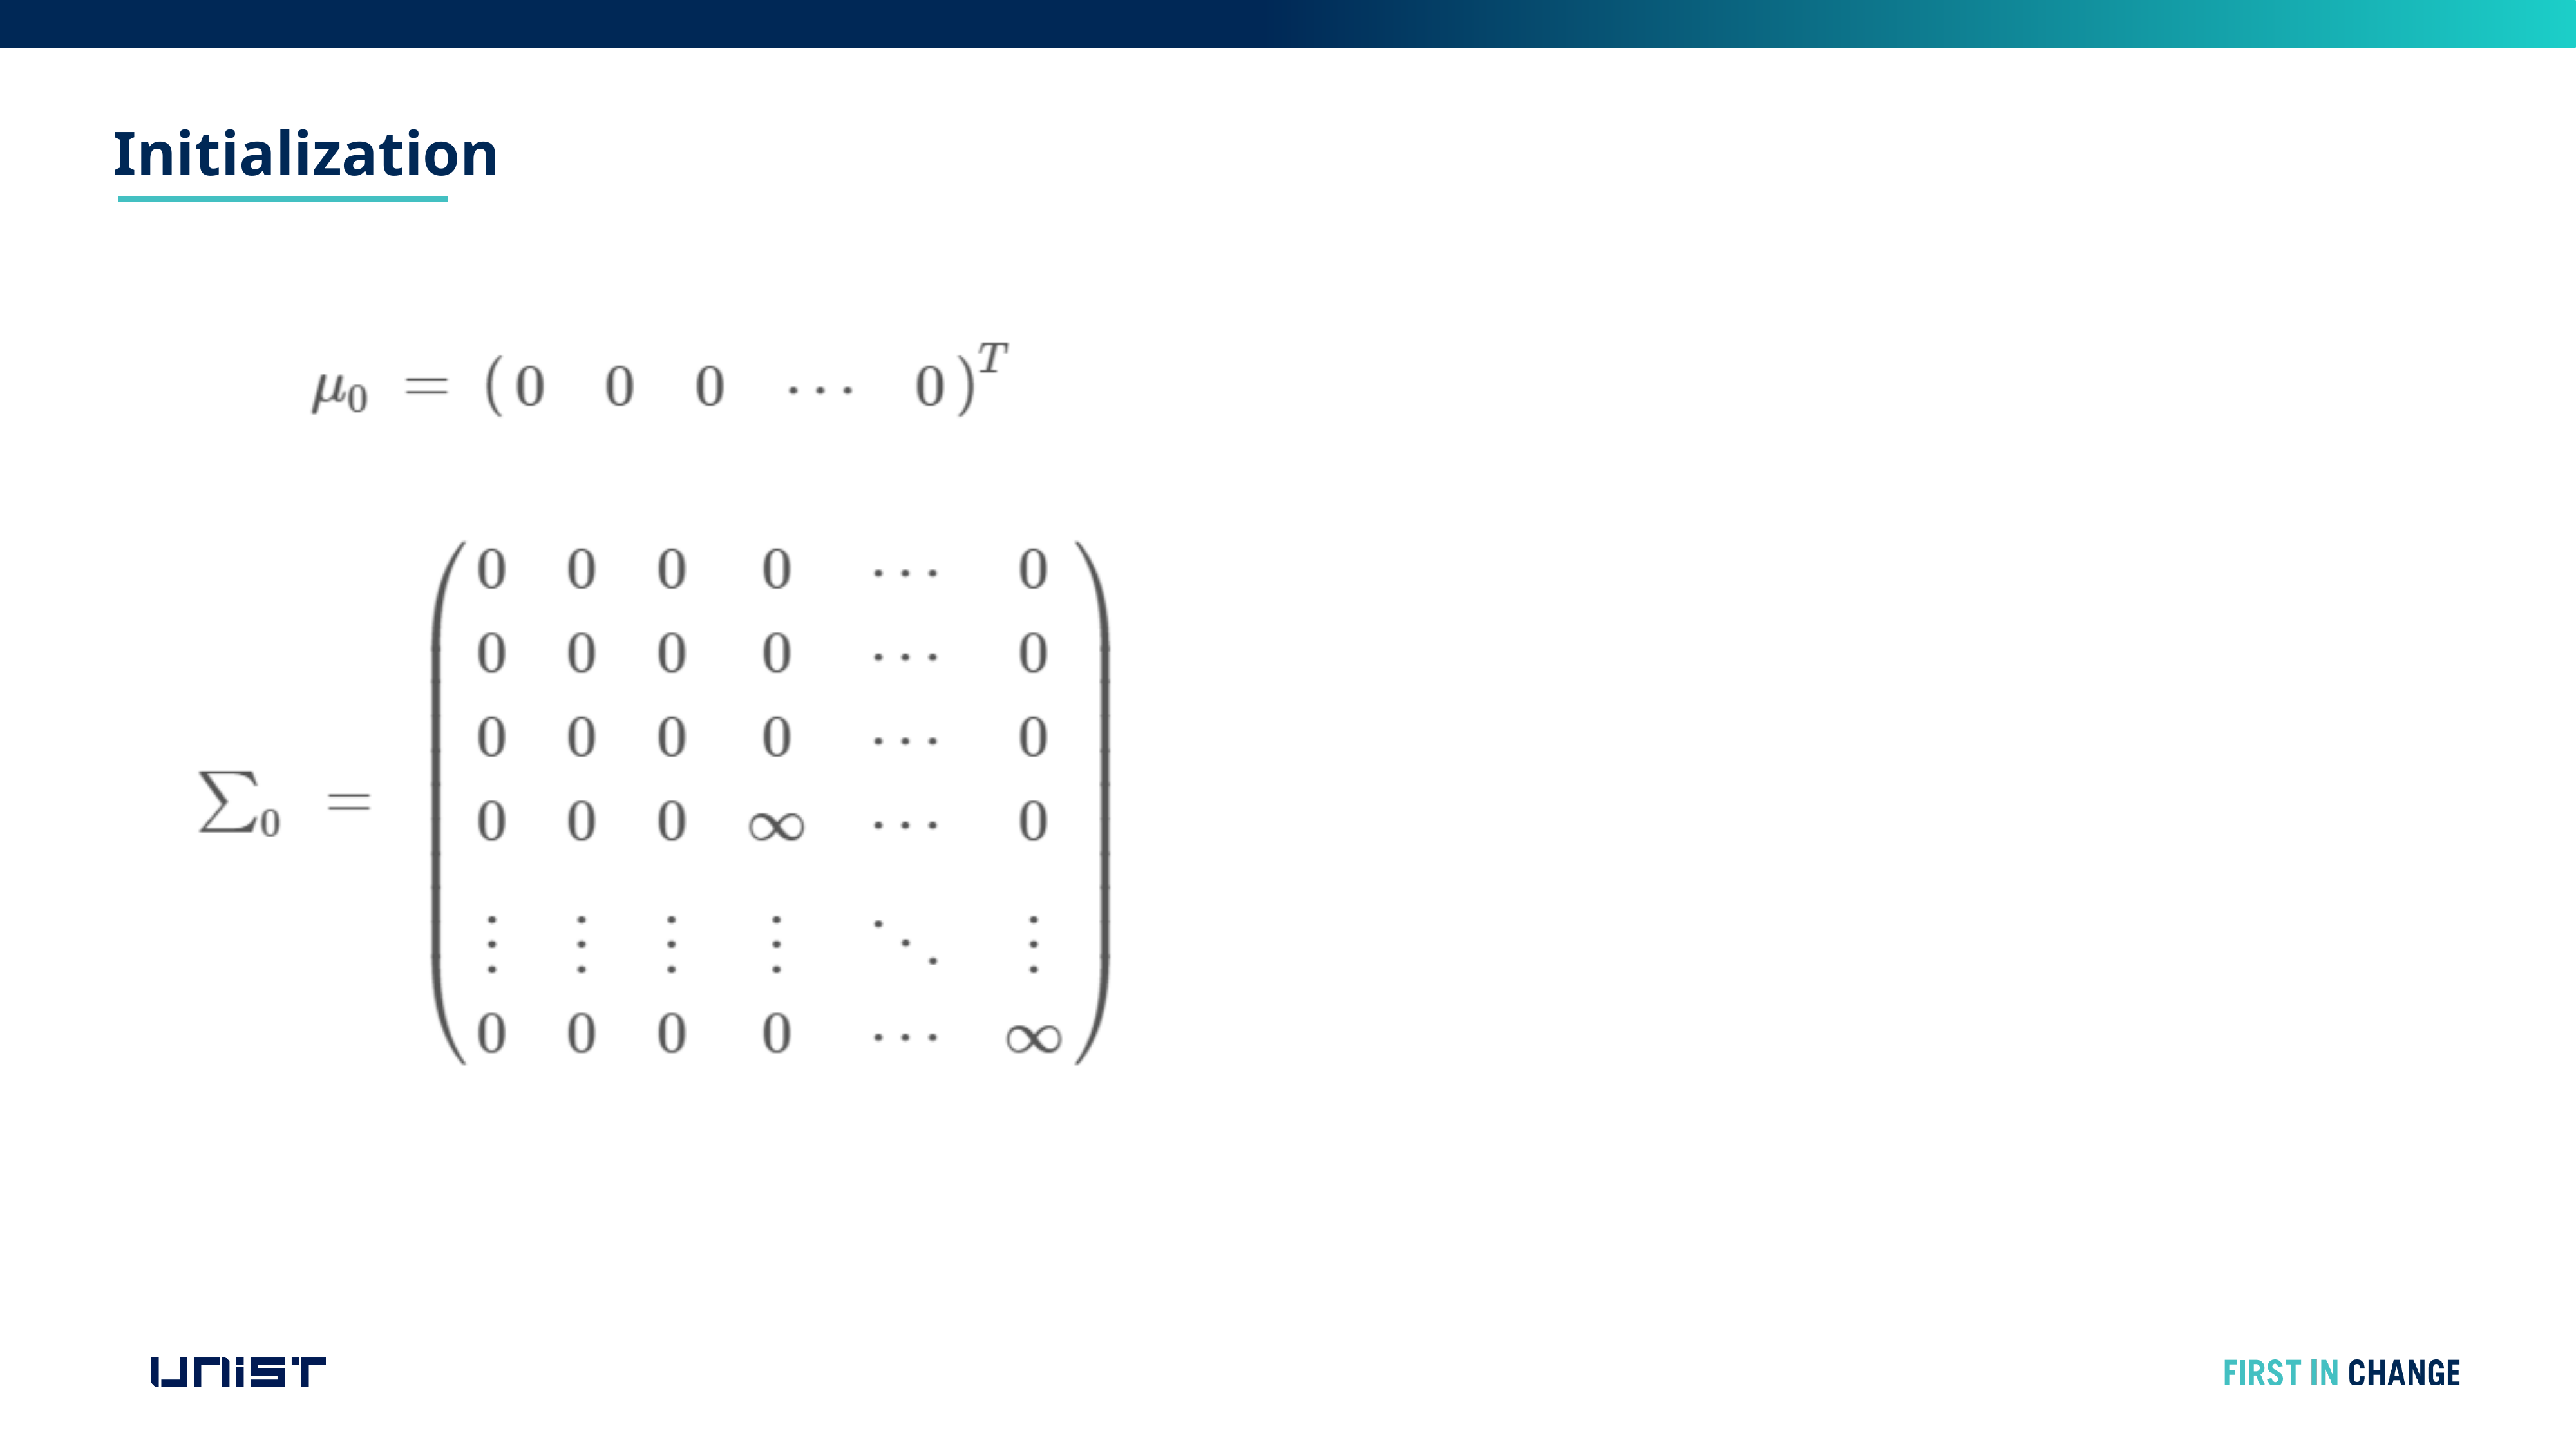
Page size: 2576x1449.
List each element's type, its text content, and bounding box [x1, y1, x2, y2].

text_box Initialization [104, 109, 698, 193]
text_box [0, 0, 2576, 48]
picture [2224, 1359, 2460, 1385]
picture [151, 1357, 326, 1387]
picture [118, 308, 1174, 1110]
